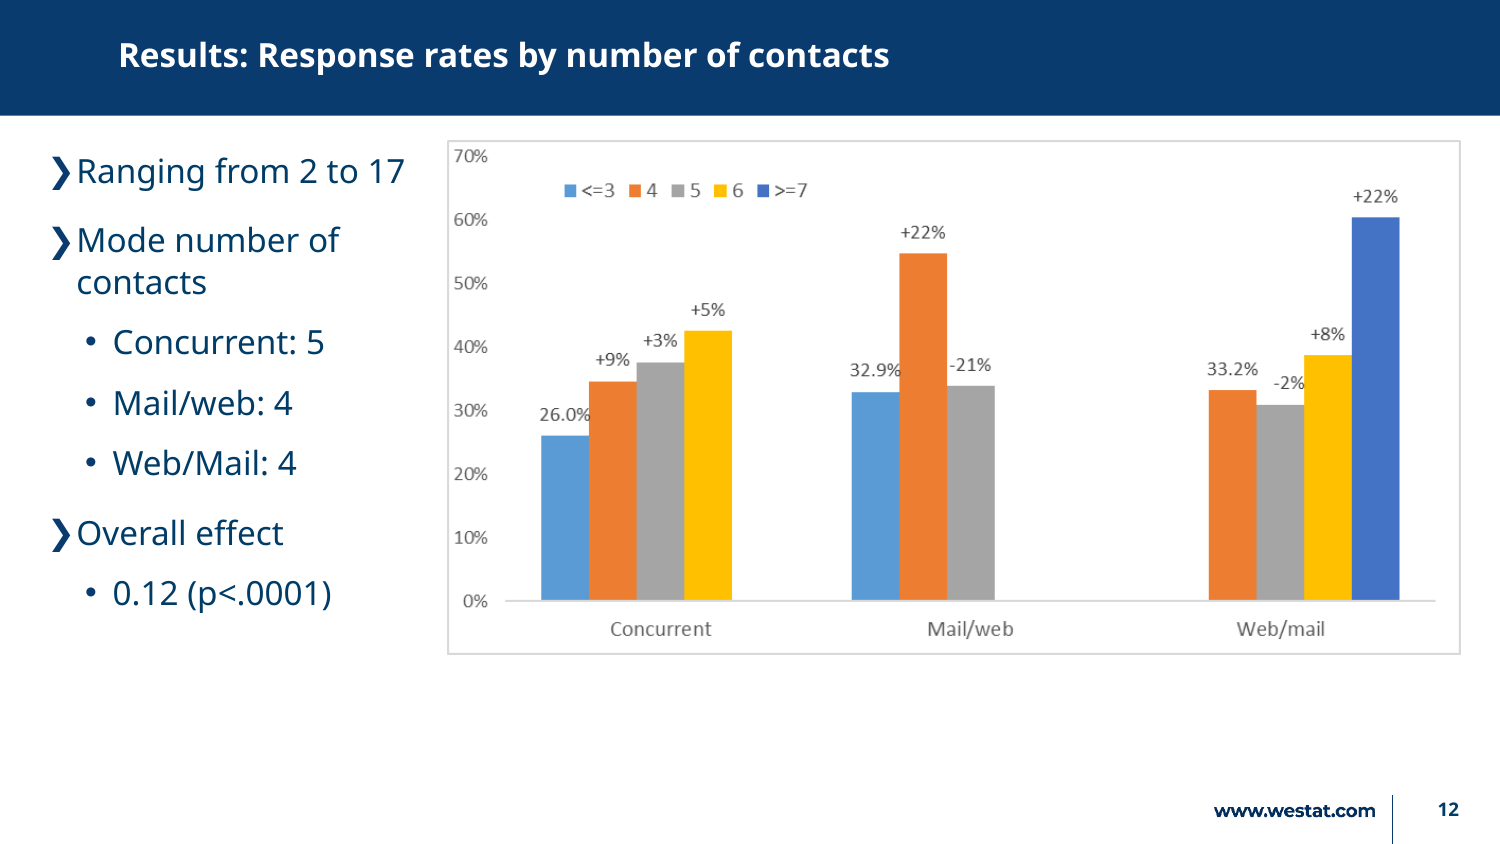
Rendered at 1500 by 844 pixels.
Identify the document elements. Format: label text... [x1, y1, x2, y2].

title Results: Response rates by number of contacts [103, 0, 1326, 114]
list Ranging from 2 to 17 Mode number of contacts Concurrent: 5 Mail/web: 4 Web/Mail: 4 Overall effect 0.12 (p<.0001) [22, 140, 448, 728]
picture [1206, 796, 1383, 825]
picture [447, 140, 1461, 655]
slide_number 12 [1396, 788, 1500, 834]
